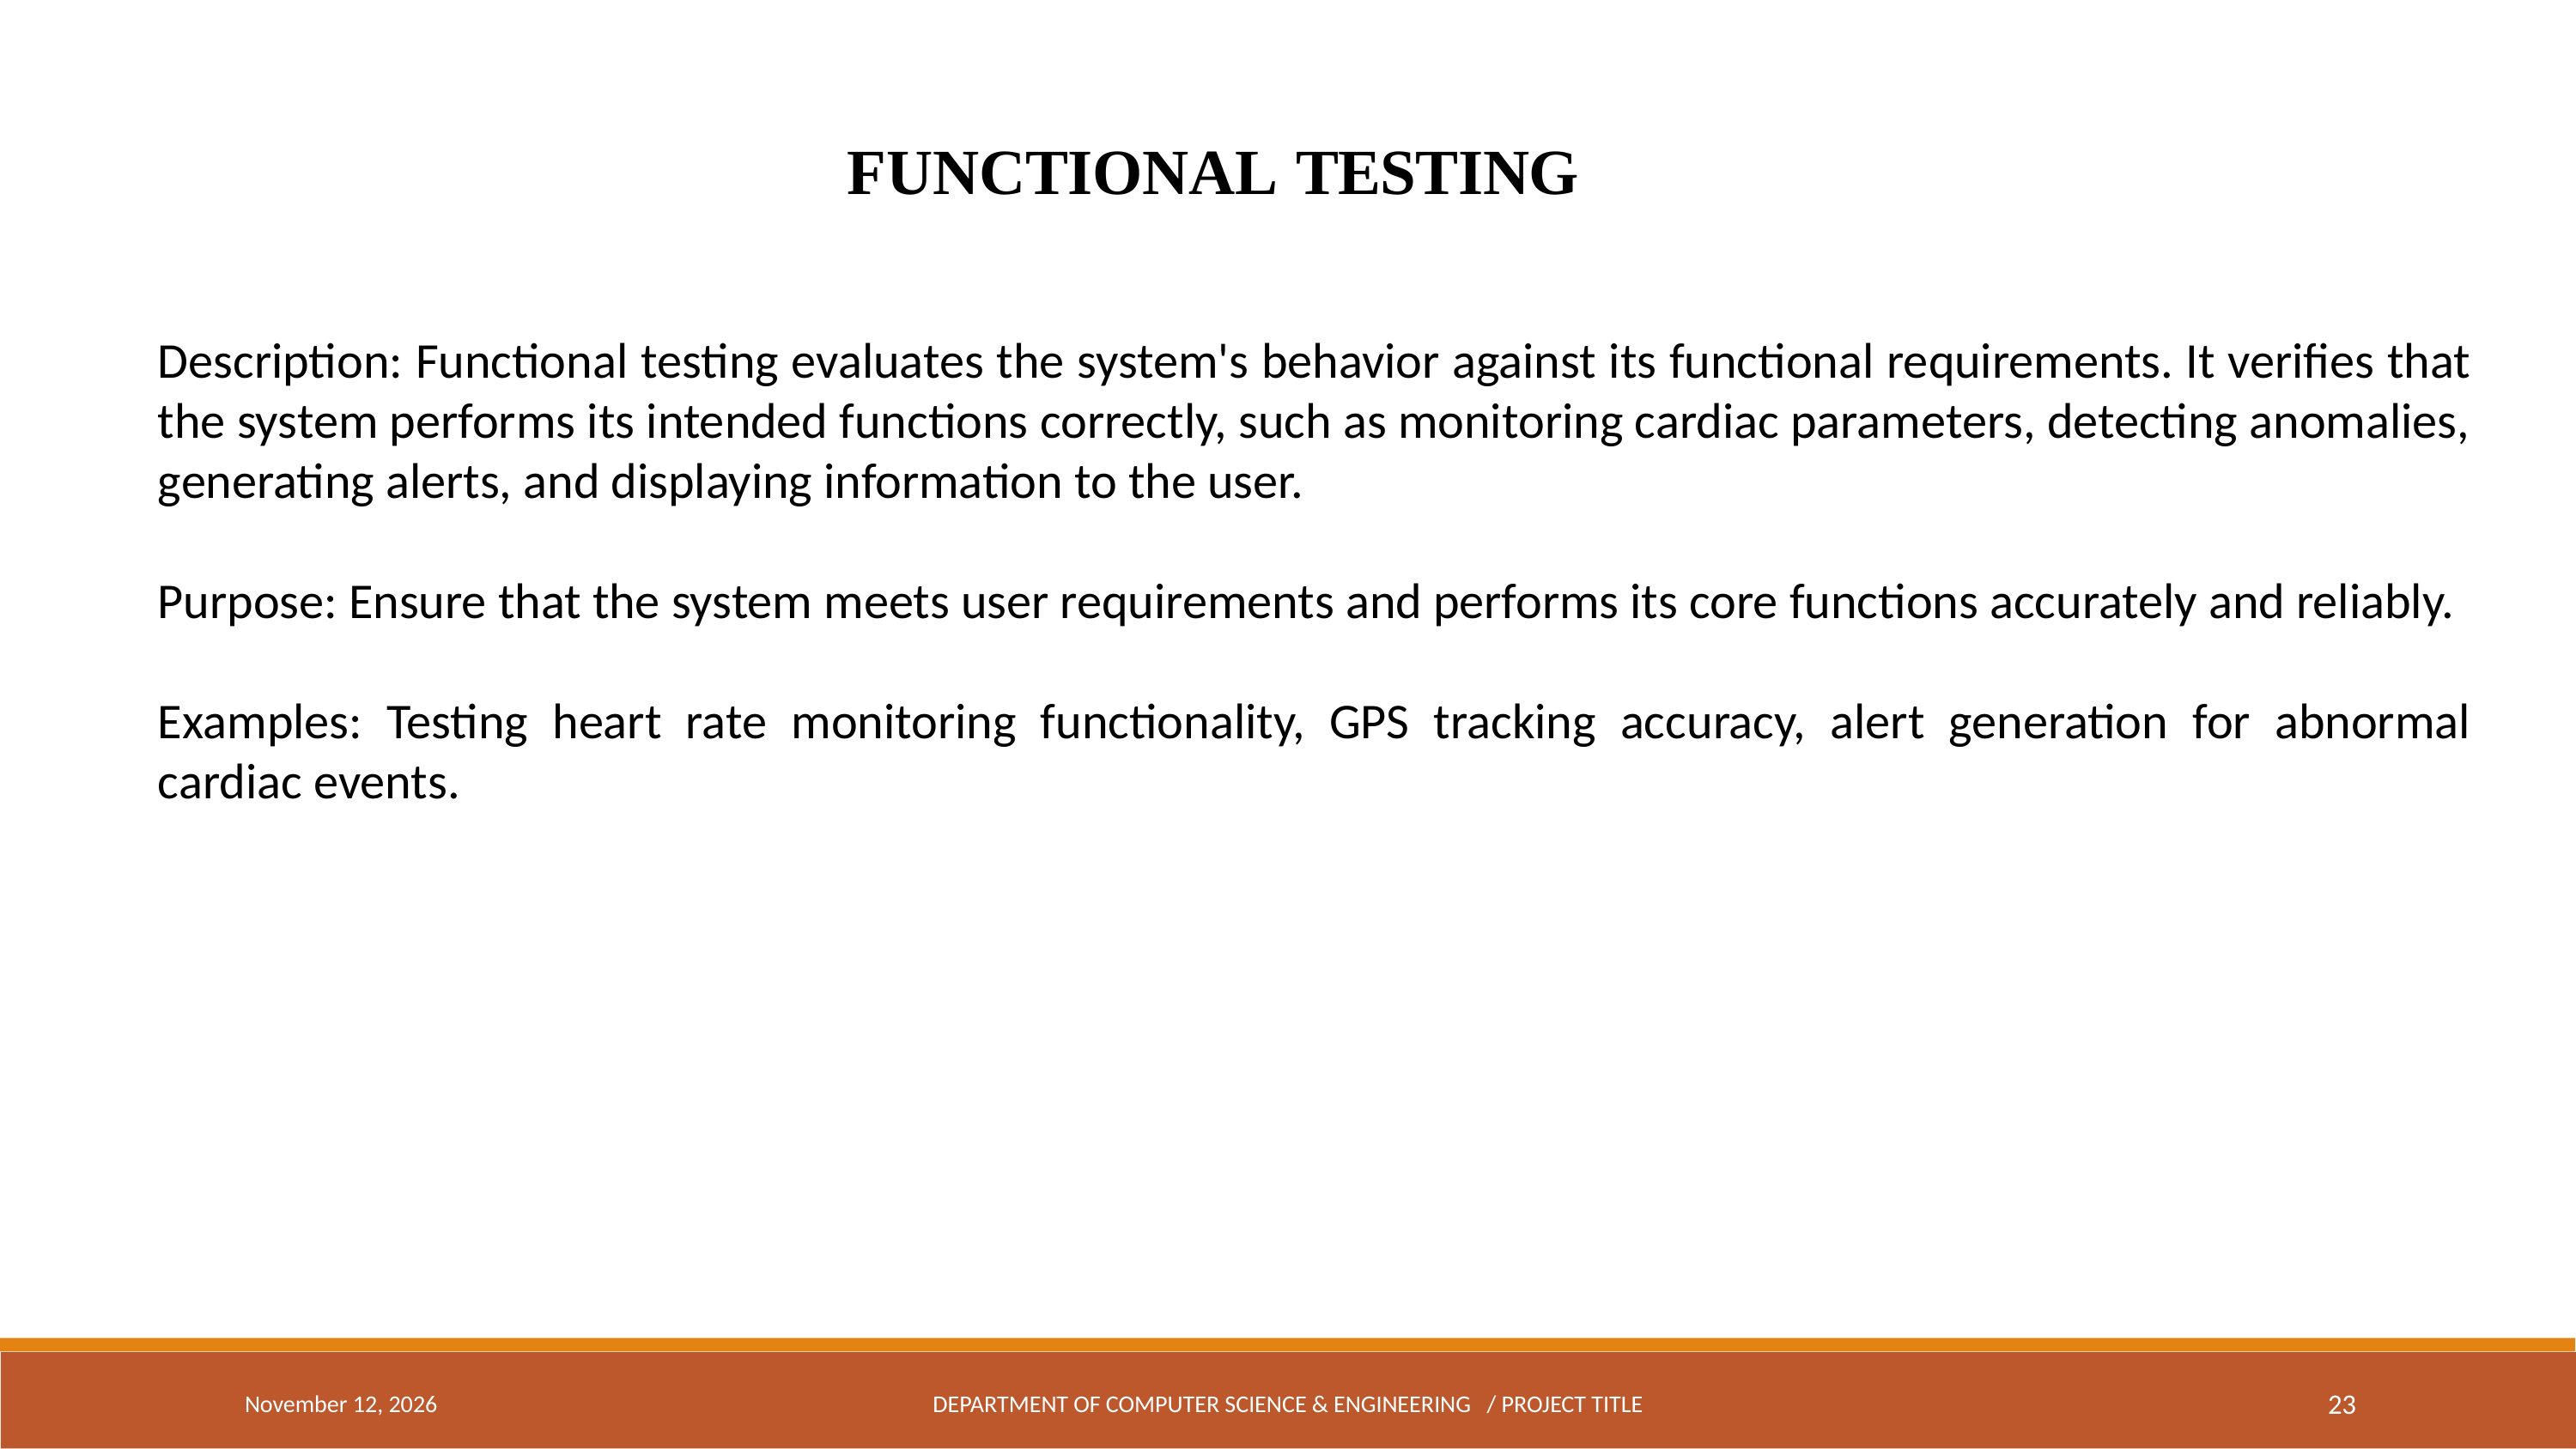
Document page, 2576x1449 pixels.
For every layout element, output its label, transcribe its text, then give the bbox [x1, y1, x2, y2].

slide_number 23 [2092, 1364, 2369, 1442]
text_box Description: Functional testing evaluates the system's behavior against its functional requirements. It verifies that the system performs its intended functions correctly, such as monitoring cardiac parameters, detecting anomalies, generating alerts, and displaying information to the user. Purpose: Ensure that the system meets user requirements and performs its core functions accurately and reliably. Examples: Testing heart rate monitoring functionality, GPS tracking accuracy, alert generation for abnormal cardiac events. [145, 321, 2484, 815]
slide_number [232, 1364, 755, 1442]
text_box FUNCTIONAL TESTING [833, 124, 1689, 214]
footer DEPARTMENT OF COMPUTER SCIENCE & ENGINEERING / PROJECT TITLE [779, 1364, 1798, 1442]
